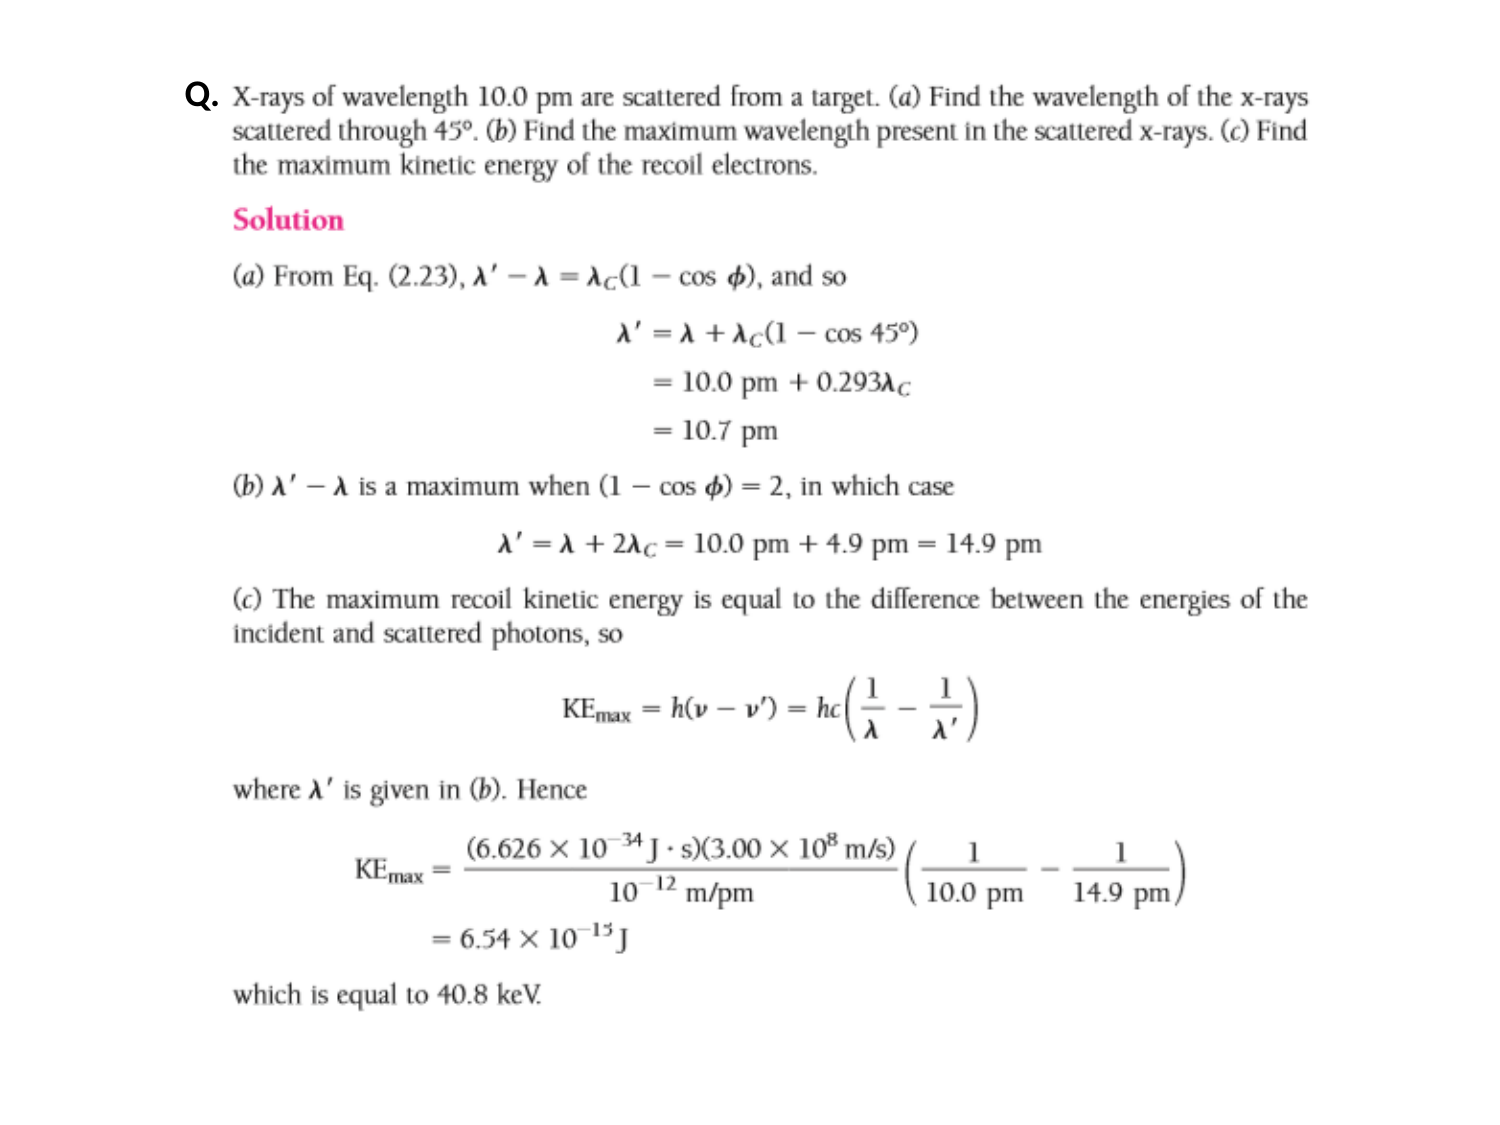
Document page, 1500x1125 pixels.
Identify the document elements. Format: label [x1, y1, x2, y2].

text_box [169, 60, 1351, 1029]
